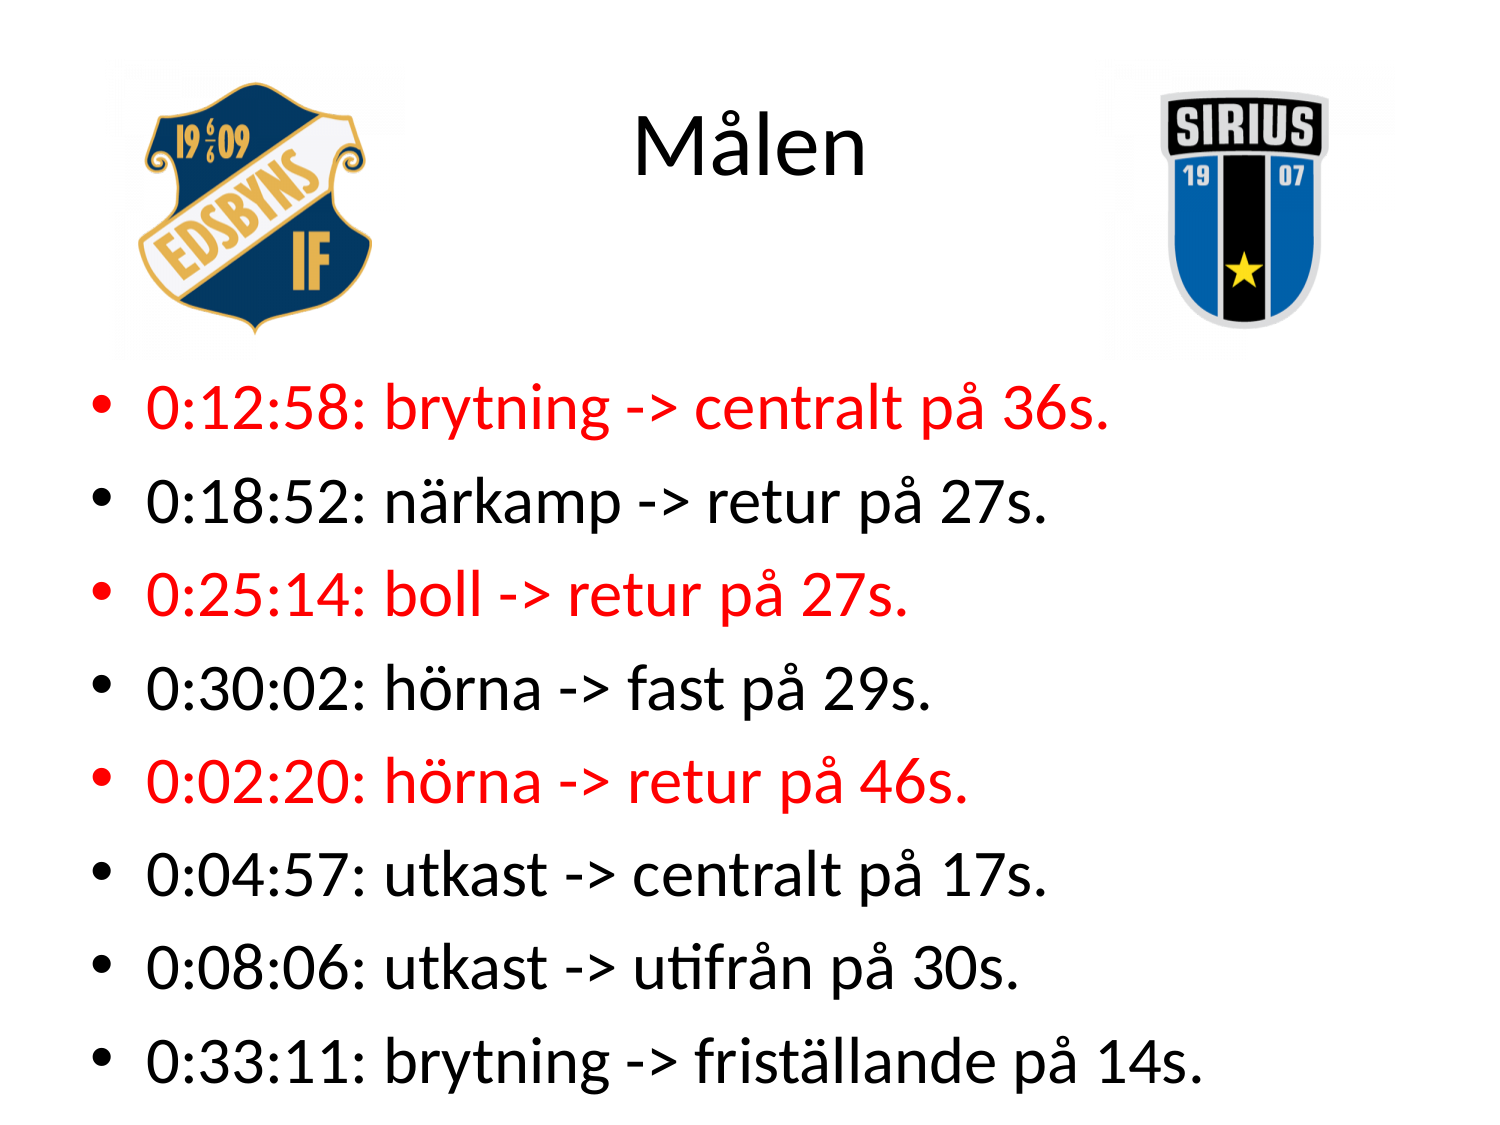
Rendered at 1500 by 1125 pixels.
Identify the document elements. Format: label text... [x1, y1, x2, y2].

picture [1094, 59, 1396, 361]
picture [104, 59, 406, 361]
title Målen [75, 45, 1425, 233]
list 0:12:58: brytning -> centralt på 36s. 0:18:52: närkamp -> retur på 27s. 0:25:14: boll -> retur på 27s. 0:30:02: hörna -> fast på 29s. 0:02:20: hörna -> retur på 46s. 0:04:57: utkast -> centralt på 17s. 0:08:06: utkast -> utifrån på 30s. 0:33:11: brytning -> friställande på 14s. 0:46:27: närkamp -> centralt på 12s. [75, 262, 1425, 1005]
